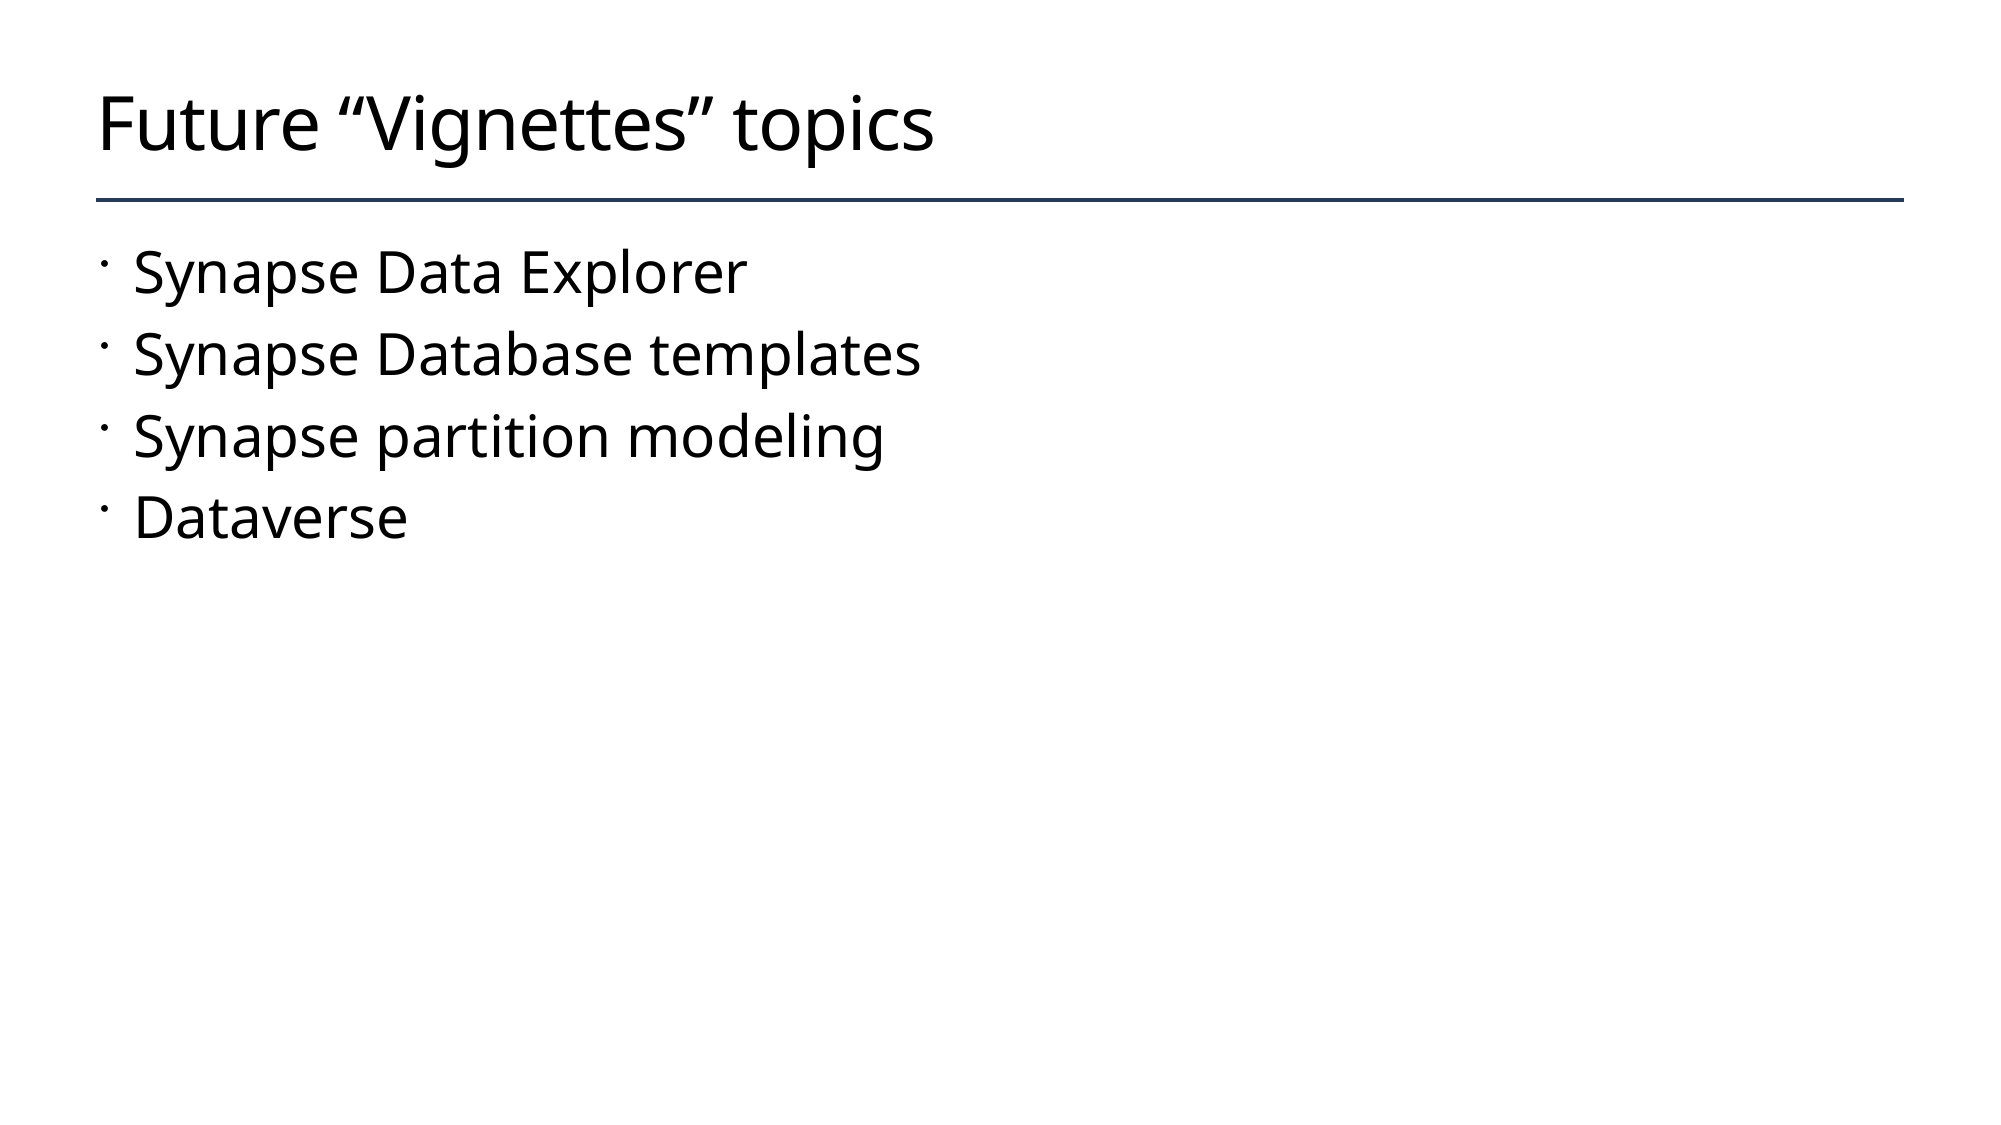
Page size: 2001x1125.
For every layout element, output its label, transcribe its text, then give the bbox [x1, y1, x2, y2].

list Synapse Data Explorer Synapse Database templates Synapse partition modeling Dataverse [95, 235, 1904, 561]
title Future “Vignettes” topics [96, 75, 1904, 166]
